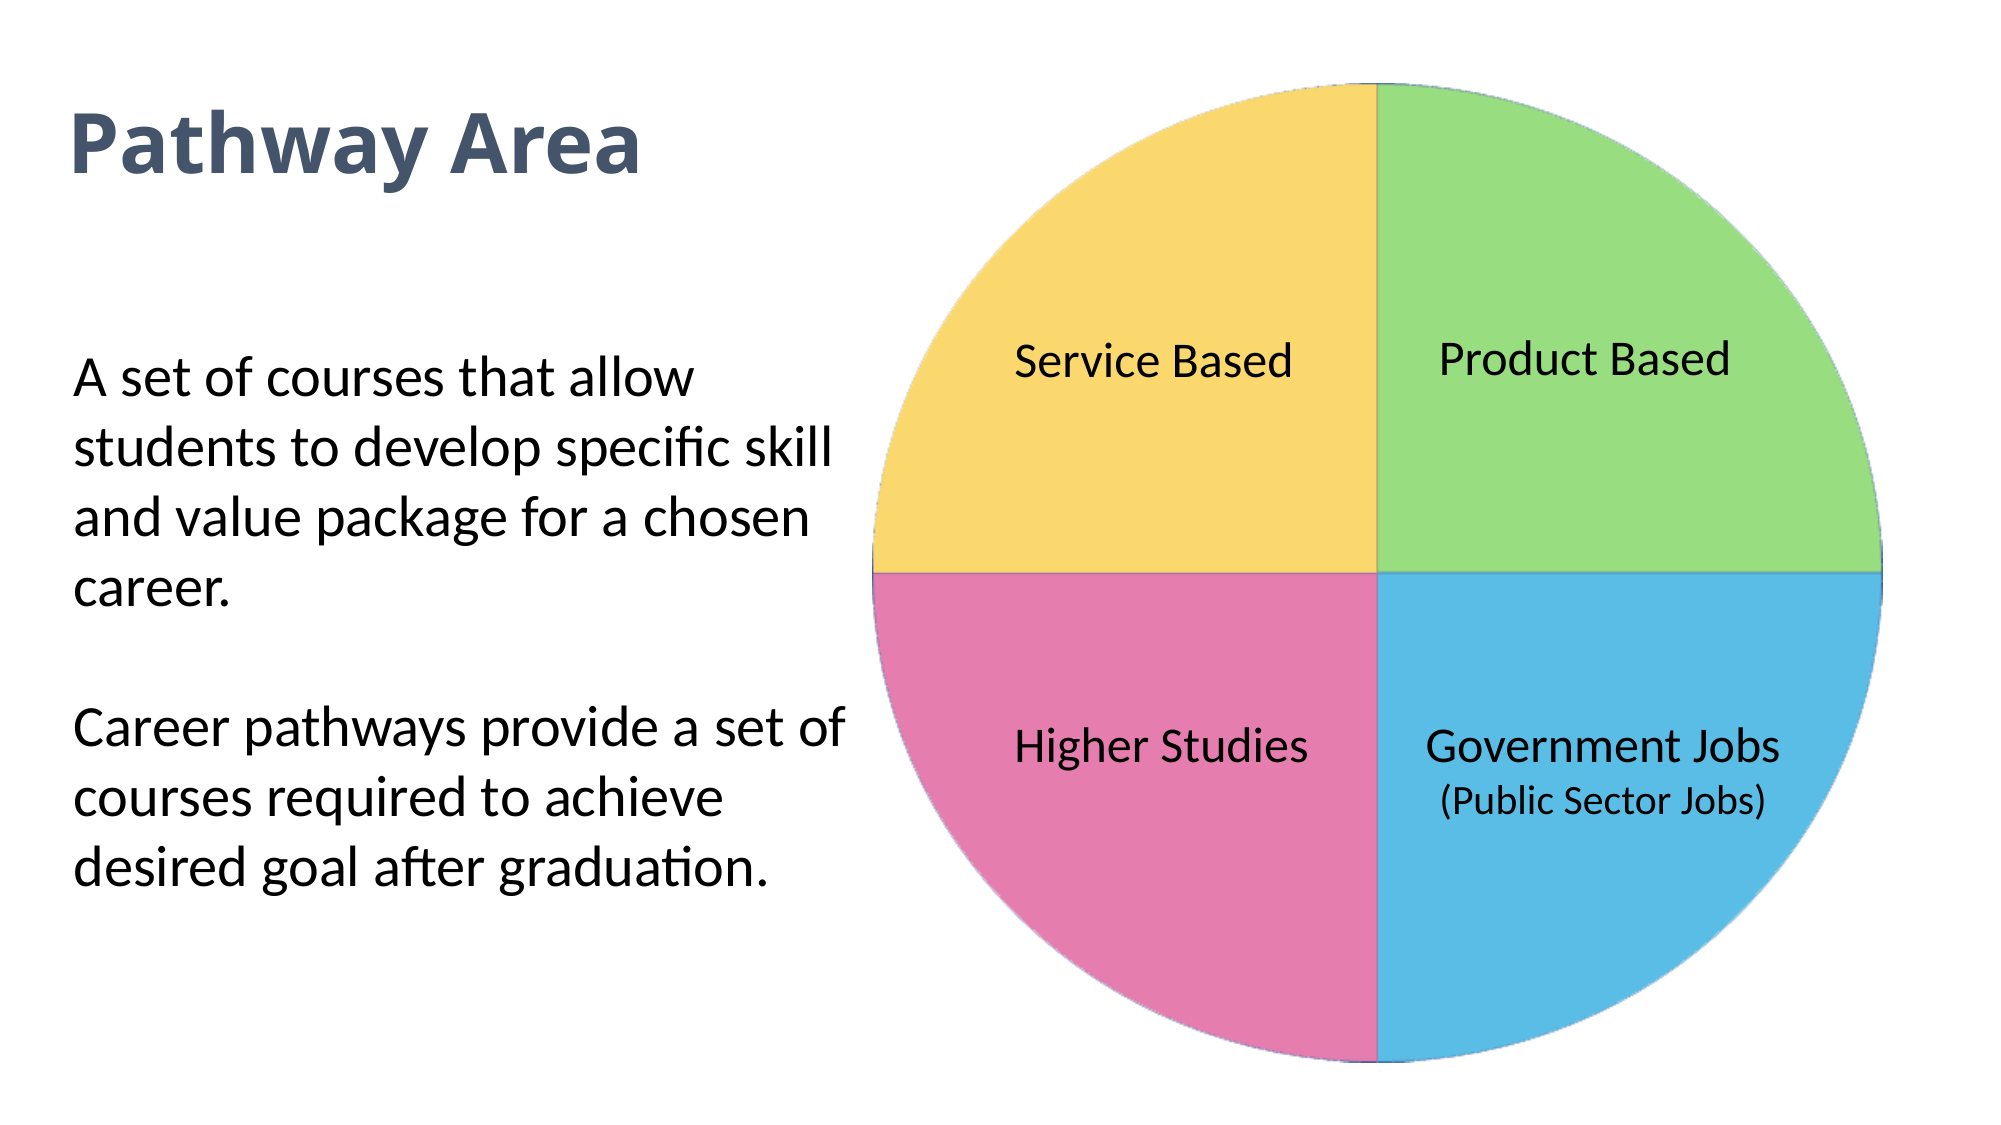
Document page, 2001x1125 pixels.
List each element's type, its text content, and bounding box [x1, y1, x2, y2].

text_box A set of courses that allow students to develop specific skill and value package for a chosen career. Career pathways provide a set of courses required to achieve desired goal after graduation. [58, 330, 866, 966]
text_box Pathway Area [52, 83, 660, 198]
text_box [872, 83, 1883, 1063]
